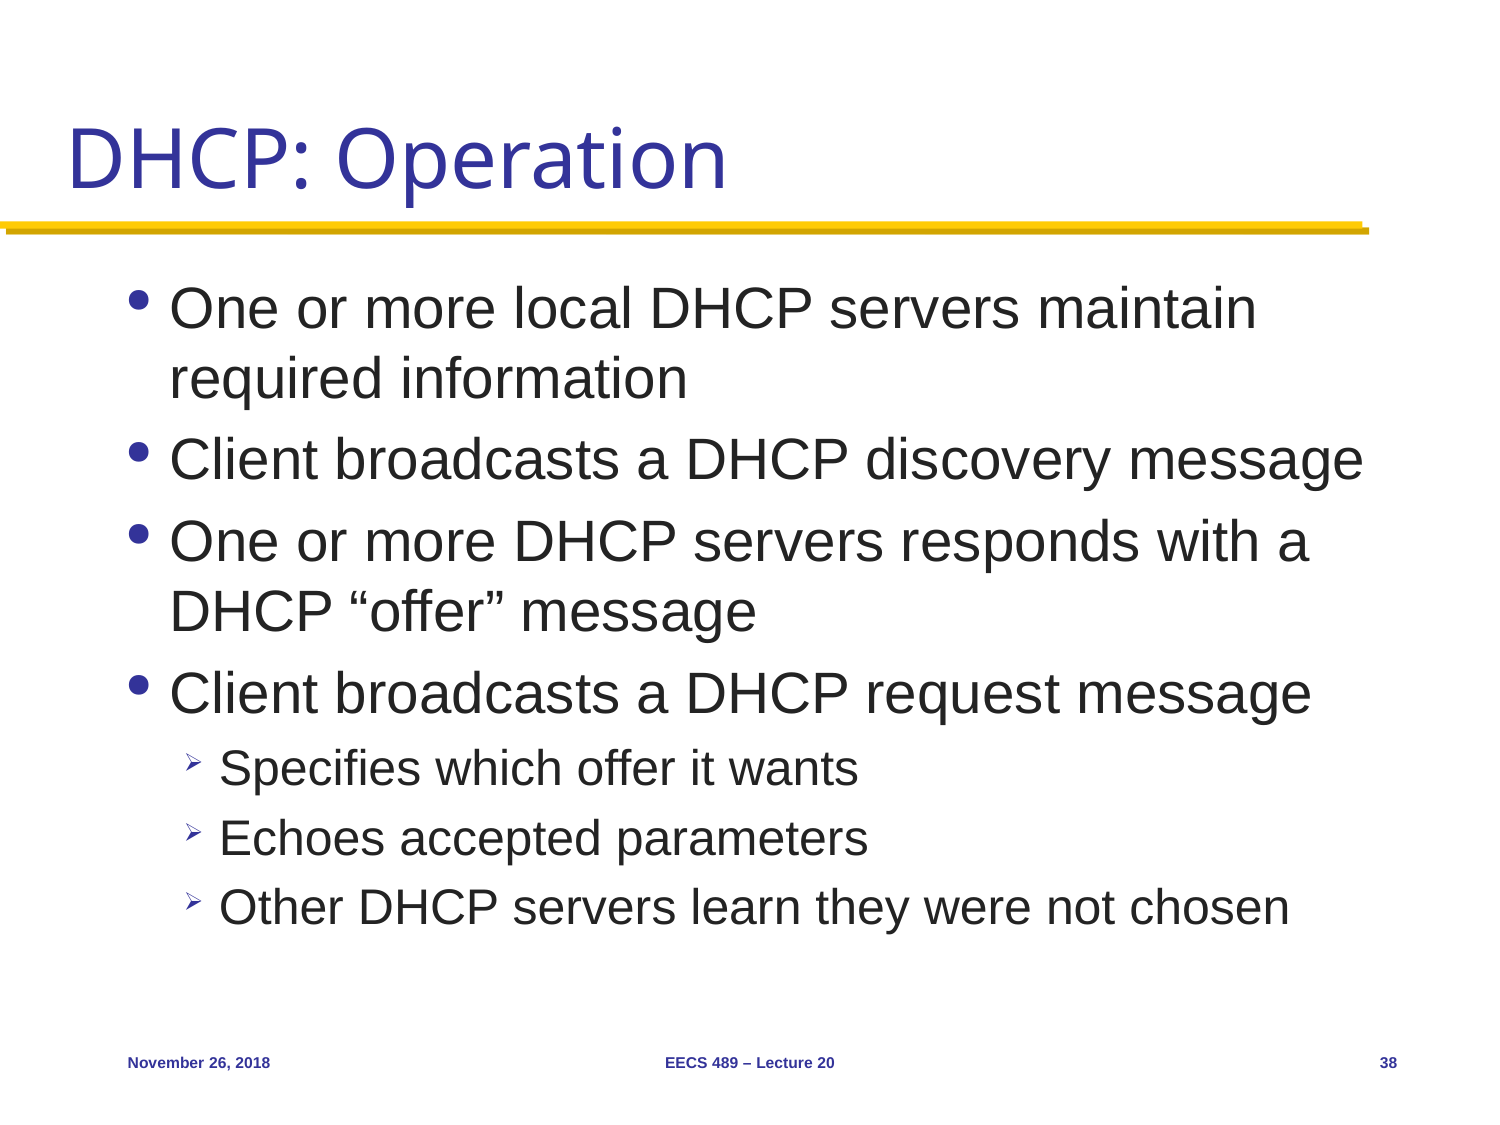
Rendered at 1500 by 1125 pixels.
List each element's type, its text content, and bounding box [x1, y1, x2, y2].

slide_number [112, 1024, 426, 1101]
list One or more local DHCP servers maintain required information Client broadcasts a DHCP discovery message One or more DHCP servers responds with a DHCP “offer” message Client broadcasts a DHCP request message Specifies which offer it wants Echoes accepted parameters Other DHCP servers learn they were not chosen [112, 262, 1413, 988]
footer EECS 489 – Lecture 20 [512, 1024, 988, 1101]
slide_number 38 [1312, 1024, 1413, 1101]
title DHCP: Operation [49, 24, 1451, 213]
